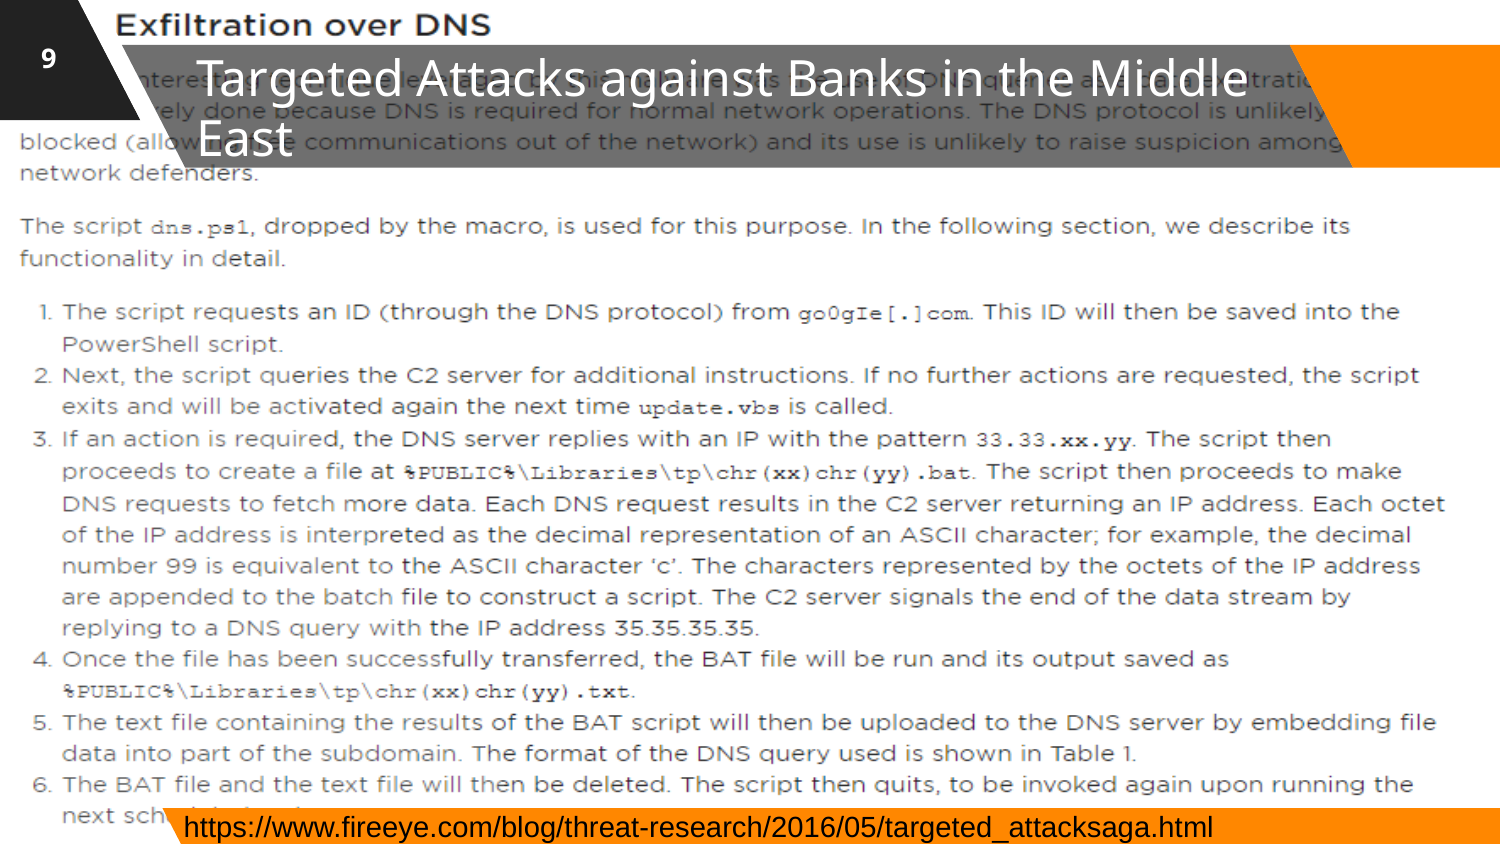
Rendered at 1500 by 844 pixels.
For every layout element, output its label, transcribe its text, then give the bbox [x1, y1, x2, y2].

picture [186, 168, 1500, 808]
text_box [0, 121, 512, 844]
text_box https://www.fireeye.com/blog/threat-research/2016/05/targeted_attacksaga.html [168, 800, 1231, 844]
slide_number 9 [0, 0, 98, 121]
title Targeted Attacks against Banks in the Middle East [181, 45, 1285, 169]
picture [100, 0, 1500, 44]
